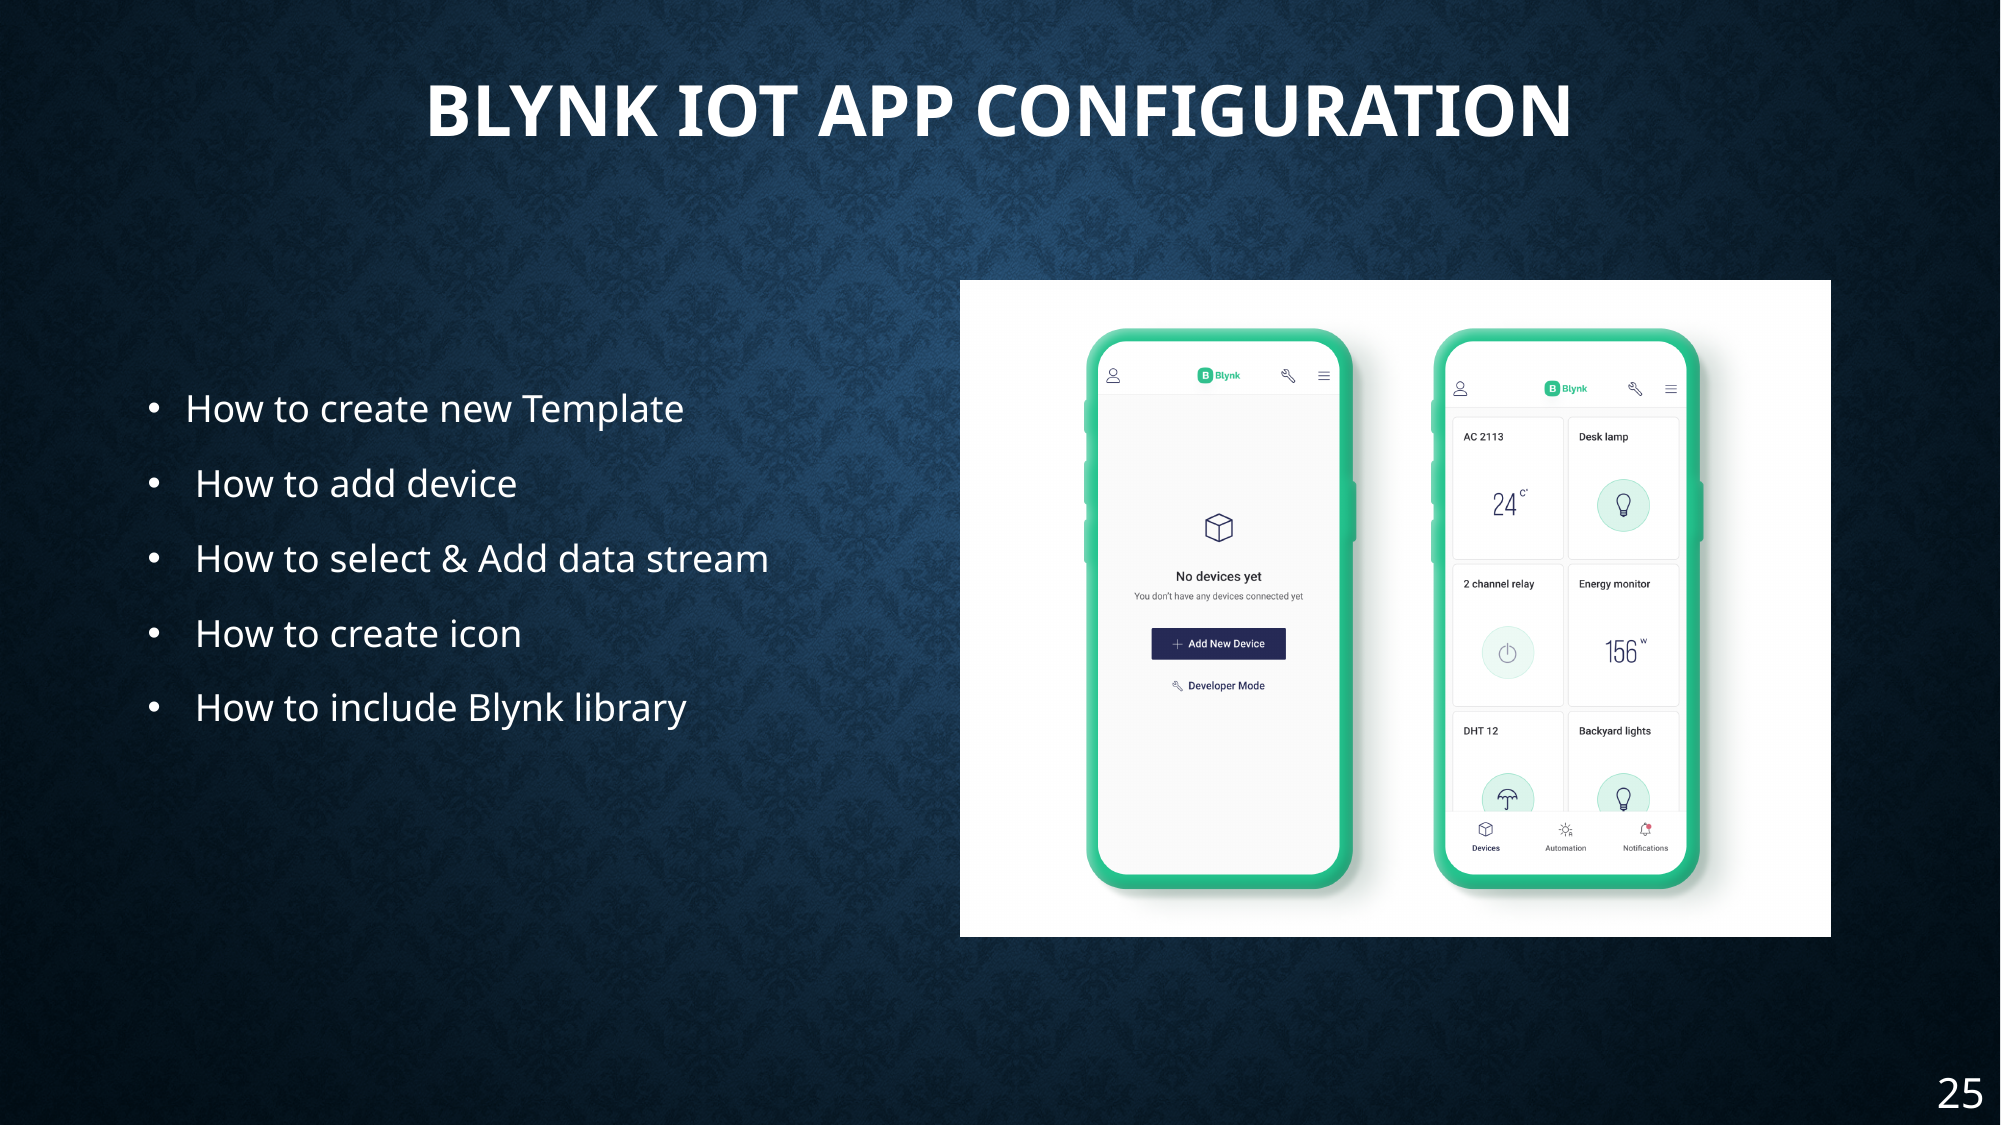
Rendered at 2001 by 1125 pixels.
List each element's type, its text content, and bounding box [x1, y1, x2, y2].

list How to create new Template How to add device How to select & Add data stream How to create icon How to include Blynk library [132, 368, 1831, 975]
slide_number 25 [1876, 1065, 2000, 1125]
title BLYNK iot APP CONFIGURATION [308, 31, 1693, 196]
picture [959, 279, 1832, 937]
